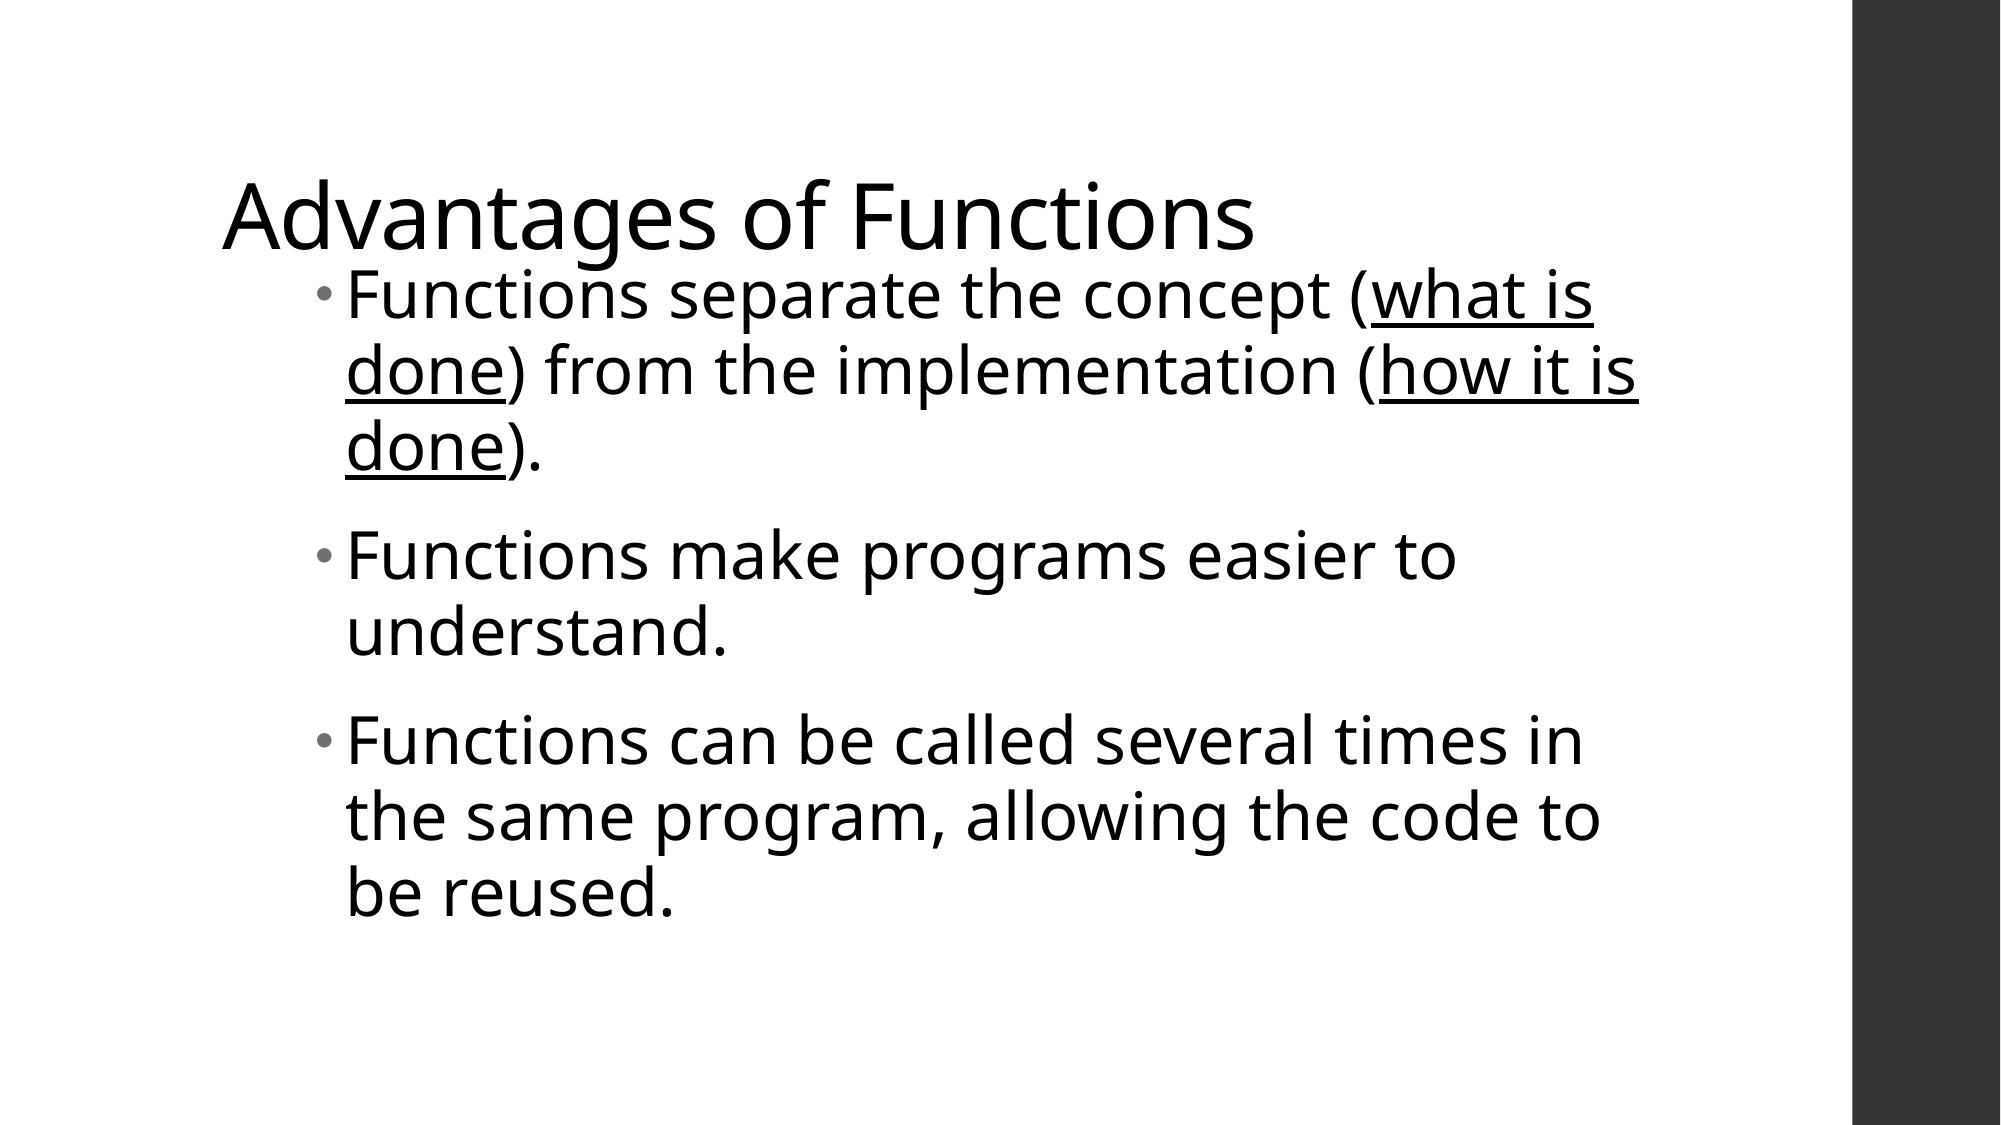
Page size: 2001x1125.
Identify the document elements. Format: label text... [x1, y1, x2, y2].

title Advantages of Functions [206, 60, 1797, 278]
list Functions separate the concept (what is done) from the implementation (how it is done). Functions make programs easier to understand. Functions can be called several times in the same program, allowing the code to be reused. [300, 249, 1663, 1025]
